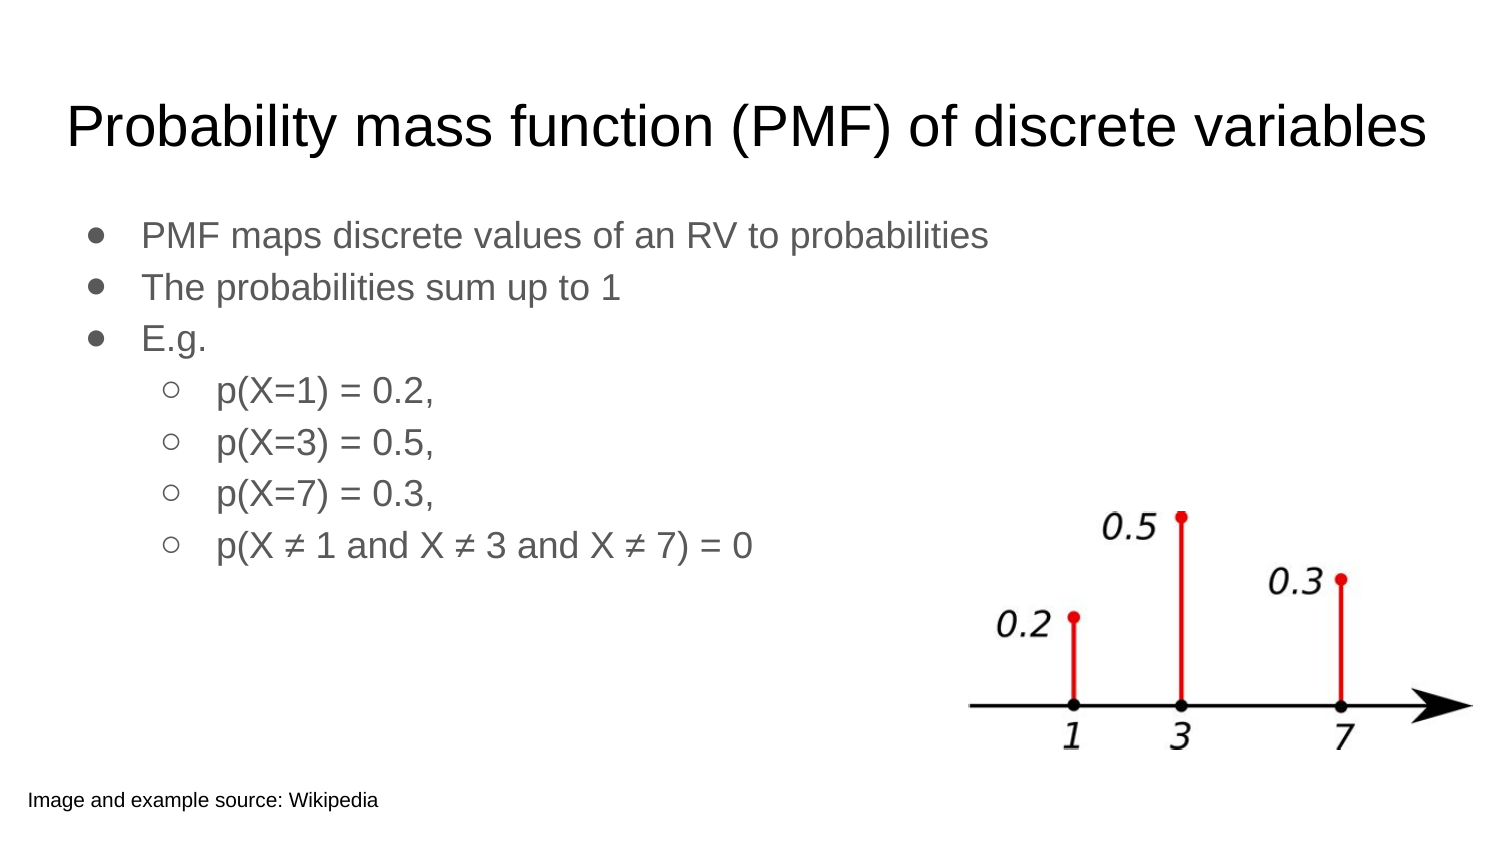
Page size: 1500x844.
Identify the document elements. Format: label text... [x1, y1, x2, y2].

picture [967, 511, 1474, 750]
title Probability mass function (PMF) of discrete variables [51, 72, 1449, 167]
text_box Image and example source: Wikipedia [12, 771, 612, 837]
list PMF maps discrete values of an RV to probabilities The probabilities sum up to 1 E.g. p(X=1) = 0.2, p(X=3) = 0.5, p(X=7) = 0.3, p(X ≠ 1 and X ≠ 3 and X ≠ 7) = 0 [51, 189, 1449, 750]
